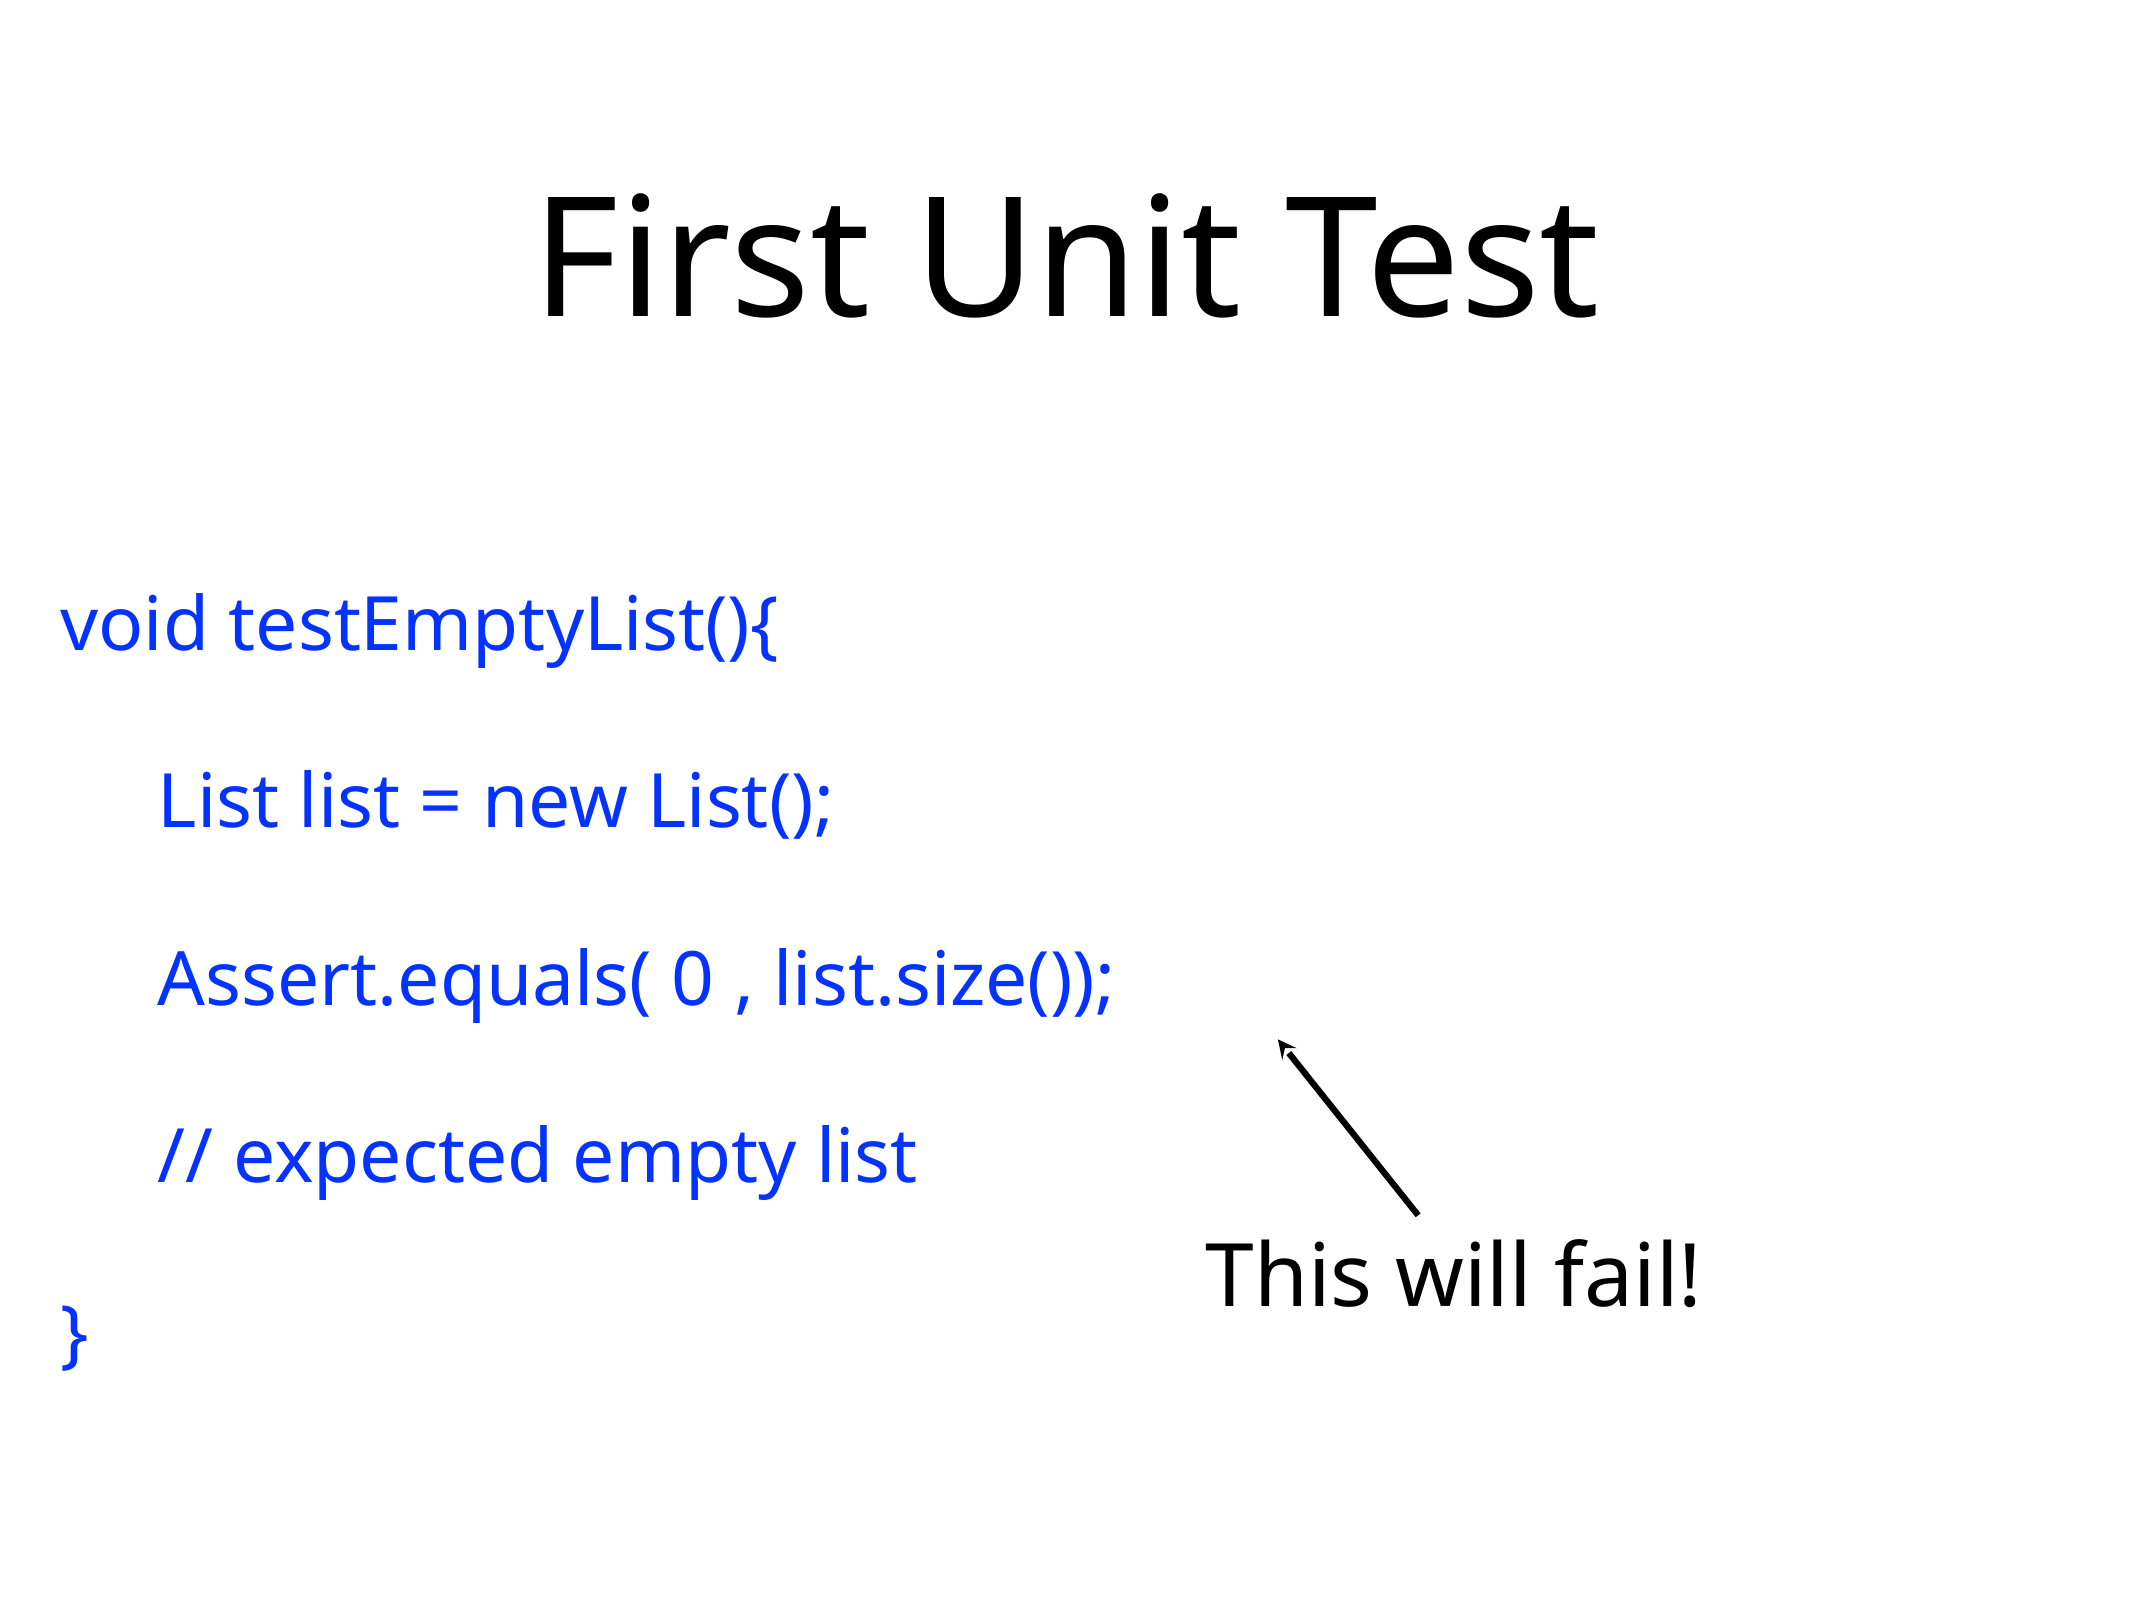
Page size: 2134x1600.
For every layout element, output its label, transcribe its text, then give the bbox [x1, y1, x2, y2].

title First Unit Test [155, 72, 1978, 428]
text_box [1224, 1039, 1684, 1332]
list void testEmptyList(){ List list = new List(); Assert.equals( 0 , list.size()); // expected empty list } [51, 453, 2091, 1497]
